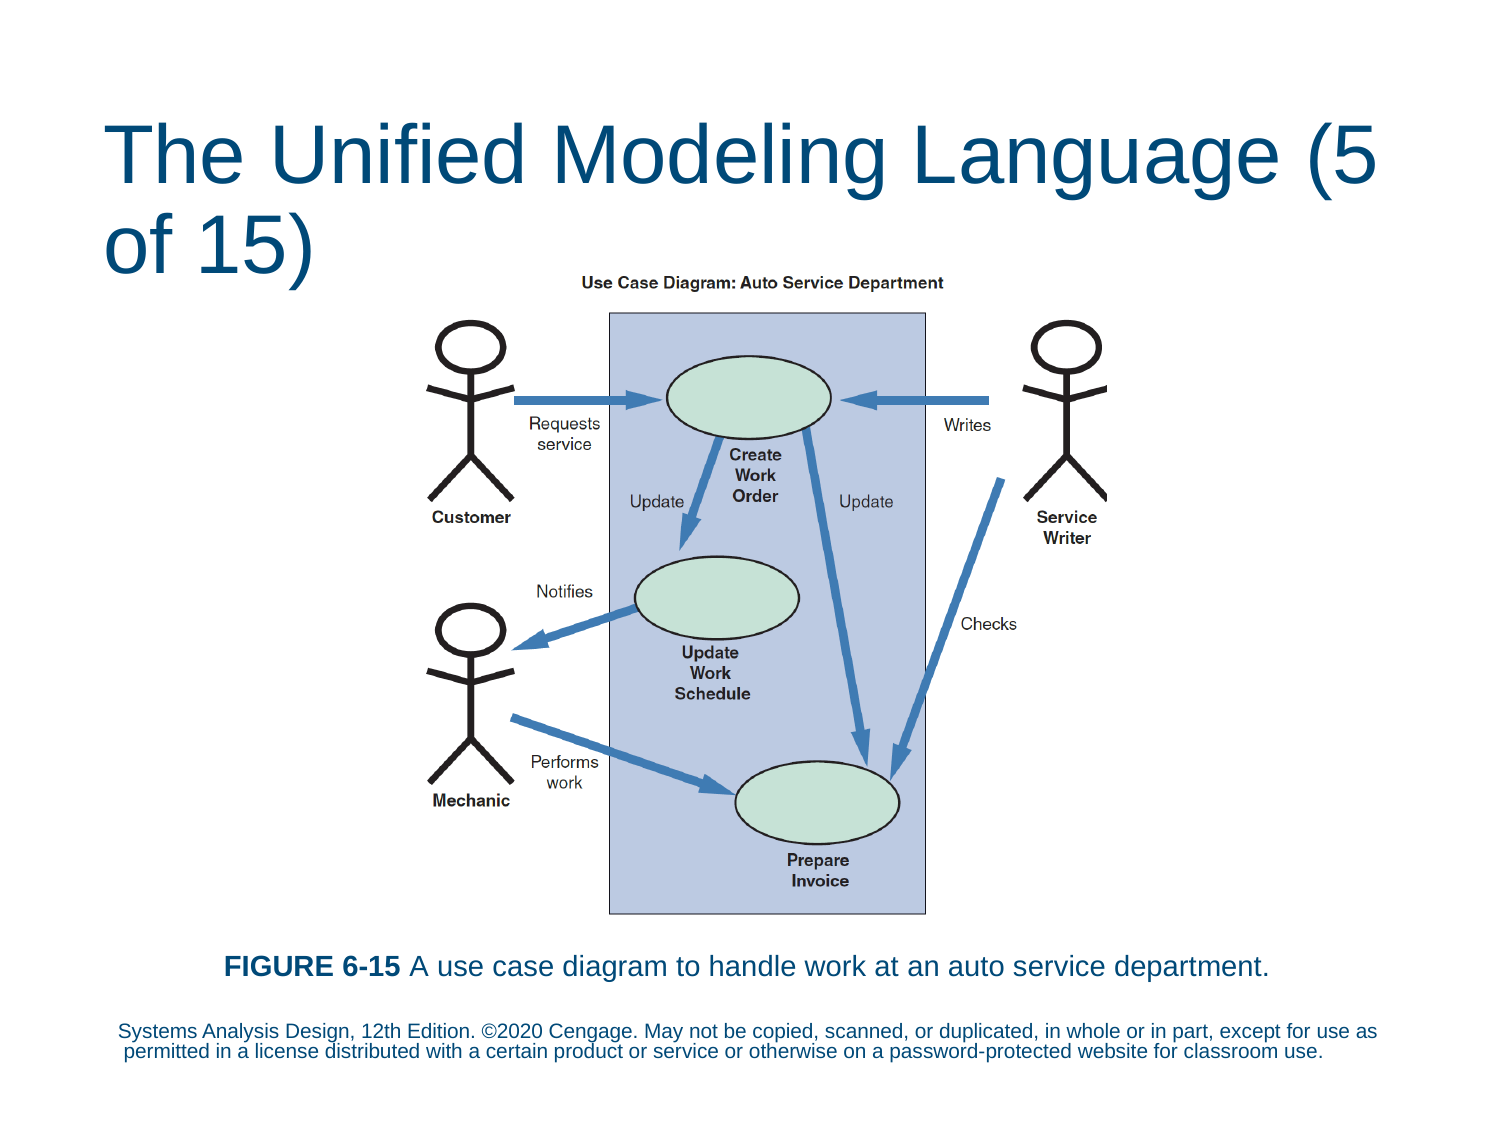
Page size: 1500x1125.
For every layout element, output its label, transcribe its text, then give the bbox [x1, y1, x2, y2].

footer Systems Analysis Design, 12th Edition. ©2020 Cengage. May not be copied, scanned, or duplicated, in whole or in part, except for use as permitted in a license distributed with a certain product or service or otherwise on a password-protected website for classroom use. [103, 1009, 1397, 1070]
text_box FIGURE 6-15 A use case diagram to handle work at an auto service department. [209, 940, 1397, 991]
title The Unified Modeling Language (5 of 15) [103, 111, 1397, 243]
picture [393, 252, 1107, 930]
